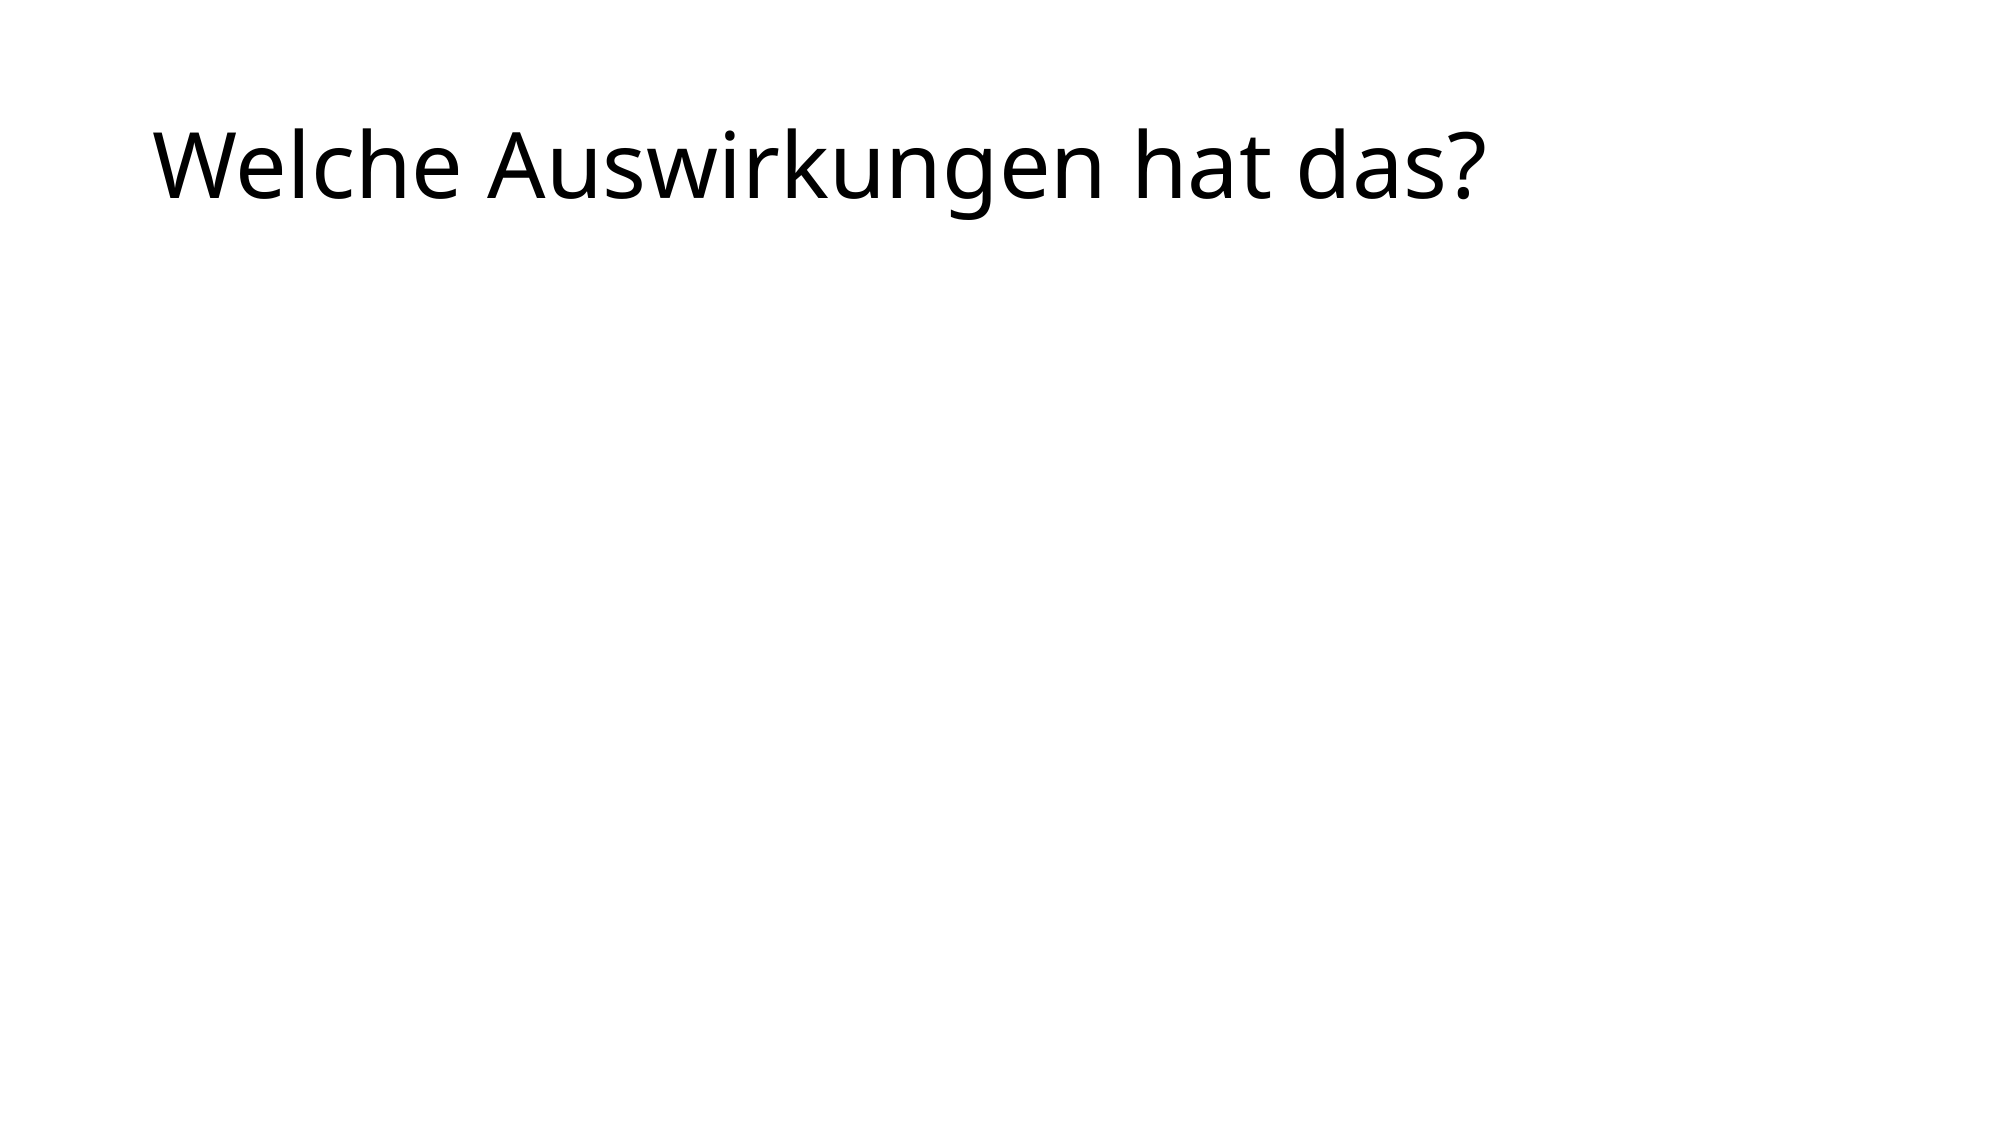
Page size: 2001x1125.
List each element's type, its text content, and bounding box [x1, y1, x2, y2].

title Welche Auswirkungen hat das? [137, 59, 1863, 278]
